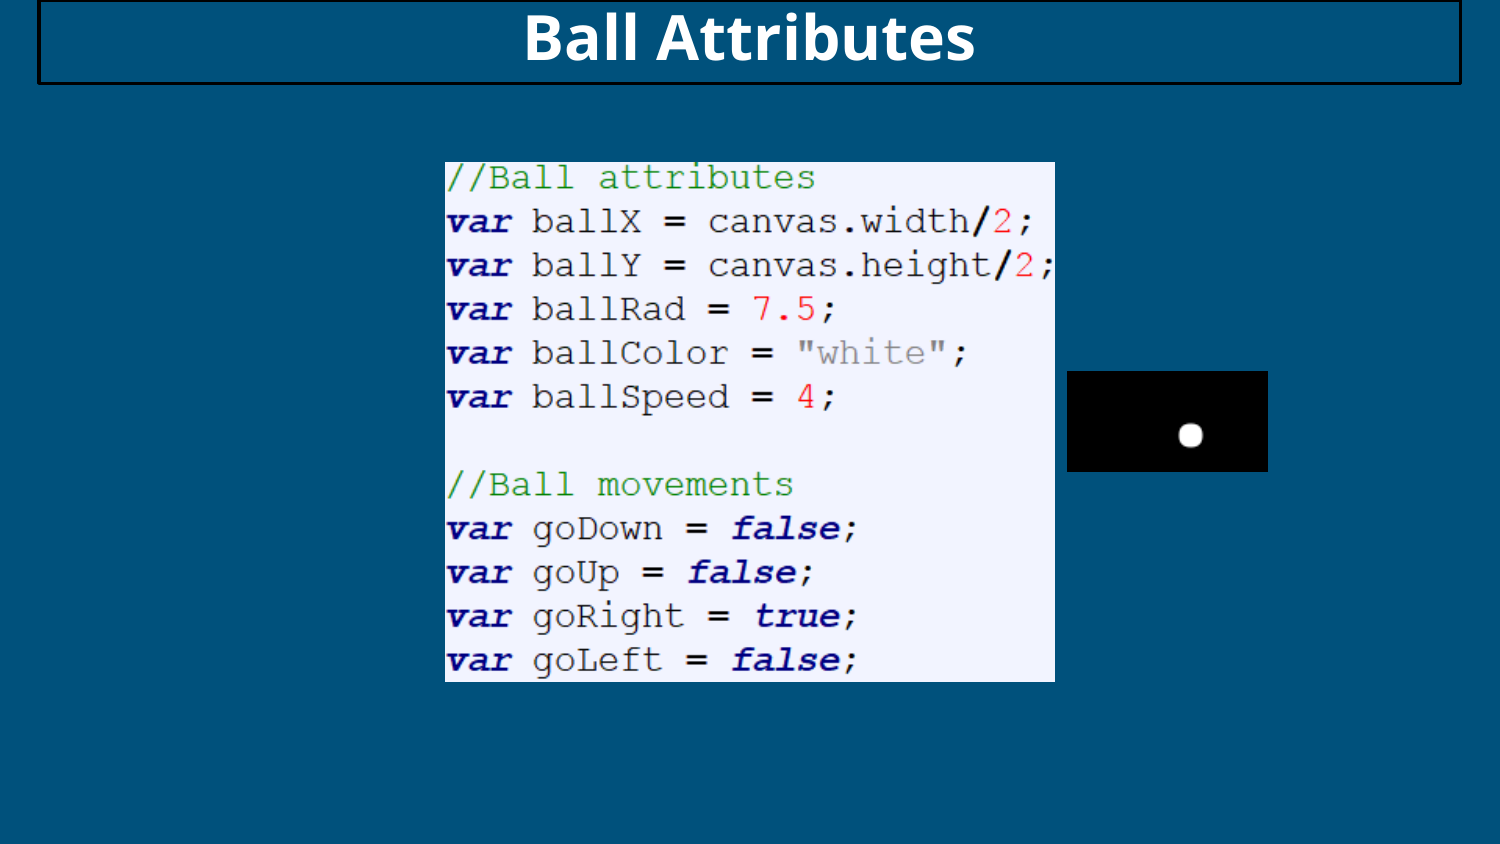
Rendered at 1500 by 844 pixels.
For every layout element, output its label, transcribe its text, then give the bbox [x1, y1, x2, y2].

picture [1068, 372, 1267, 471]
text_box Ball Attributes [38, 0, 1461, 84]
picture [446, 163, 1054, 681]
